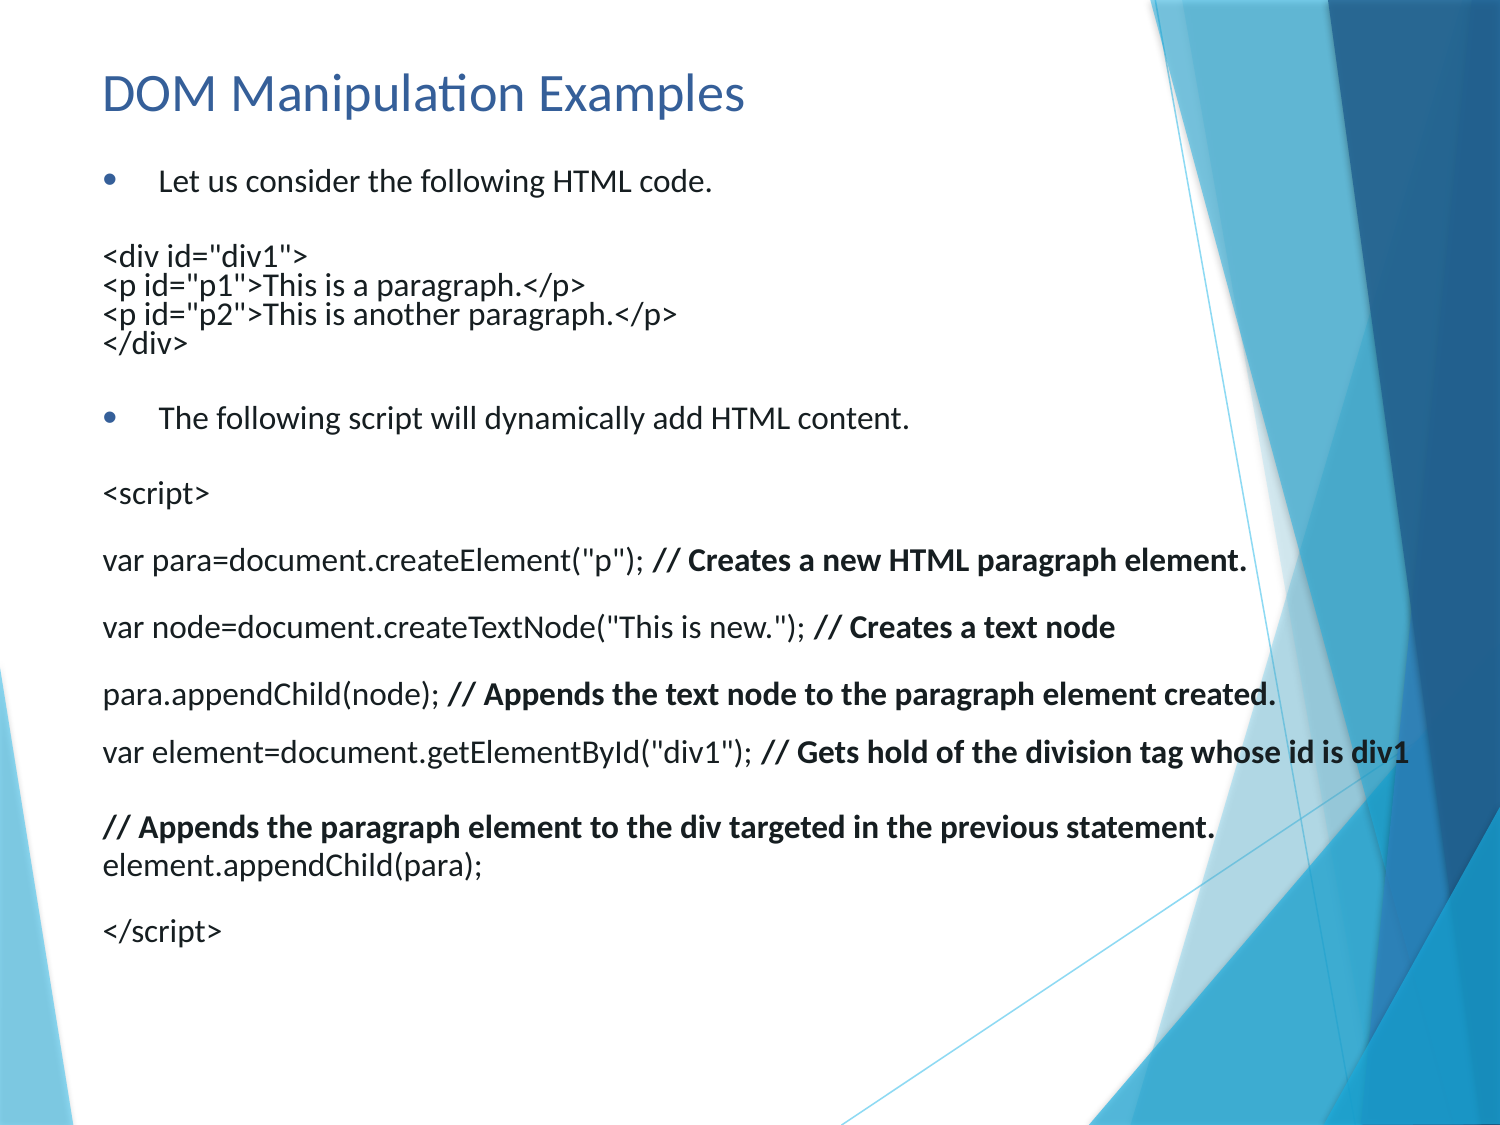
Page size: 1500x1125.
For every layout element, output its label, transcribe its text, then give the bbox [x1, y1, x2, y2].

list Let us consider the following HTML code. <div id="div1"> <p id="p1">This is a paragraph.</p> <p id="p2">This is another paragraph.</p> </div> The following script will dynamically add HTML content. <script> var para=document.createElement("p"); // Creates a new HTML paragraph element. var node=document.createTextNode("This is new."); // Creates a text node para.appendChild(node); // Appends the text node to the paragraph element created. var element=document.getElementById("div1"); // Gets hold of the division tag whose id is div1 // Appends the paragraph element to the div targeted in the previous statement. element.appendChild(para); </script> [87, 162, 1447, 1038]
title DOM Manipulation Examples [87, 50, 1475, 163]
